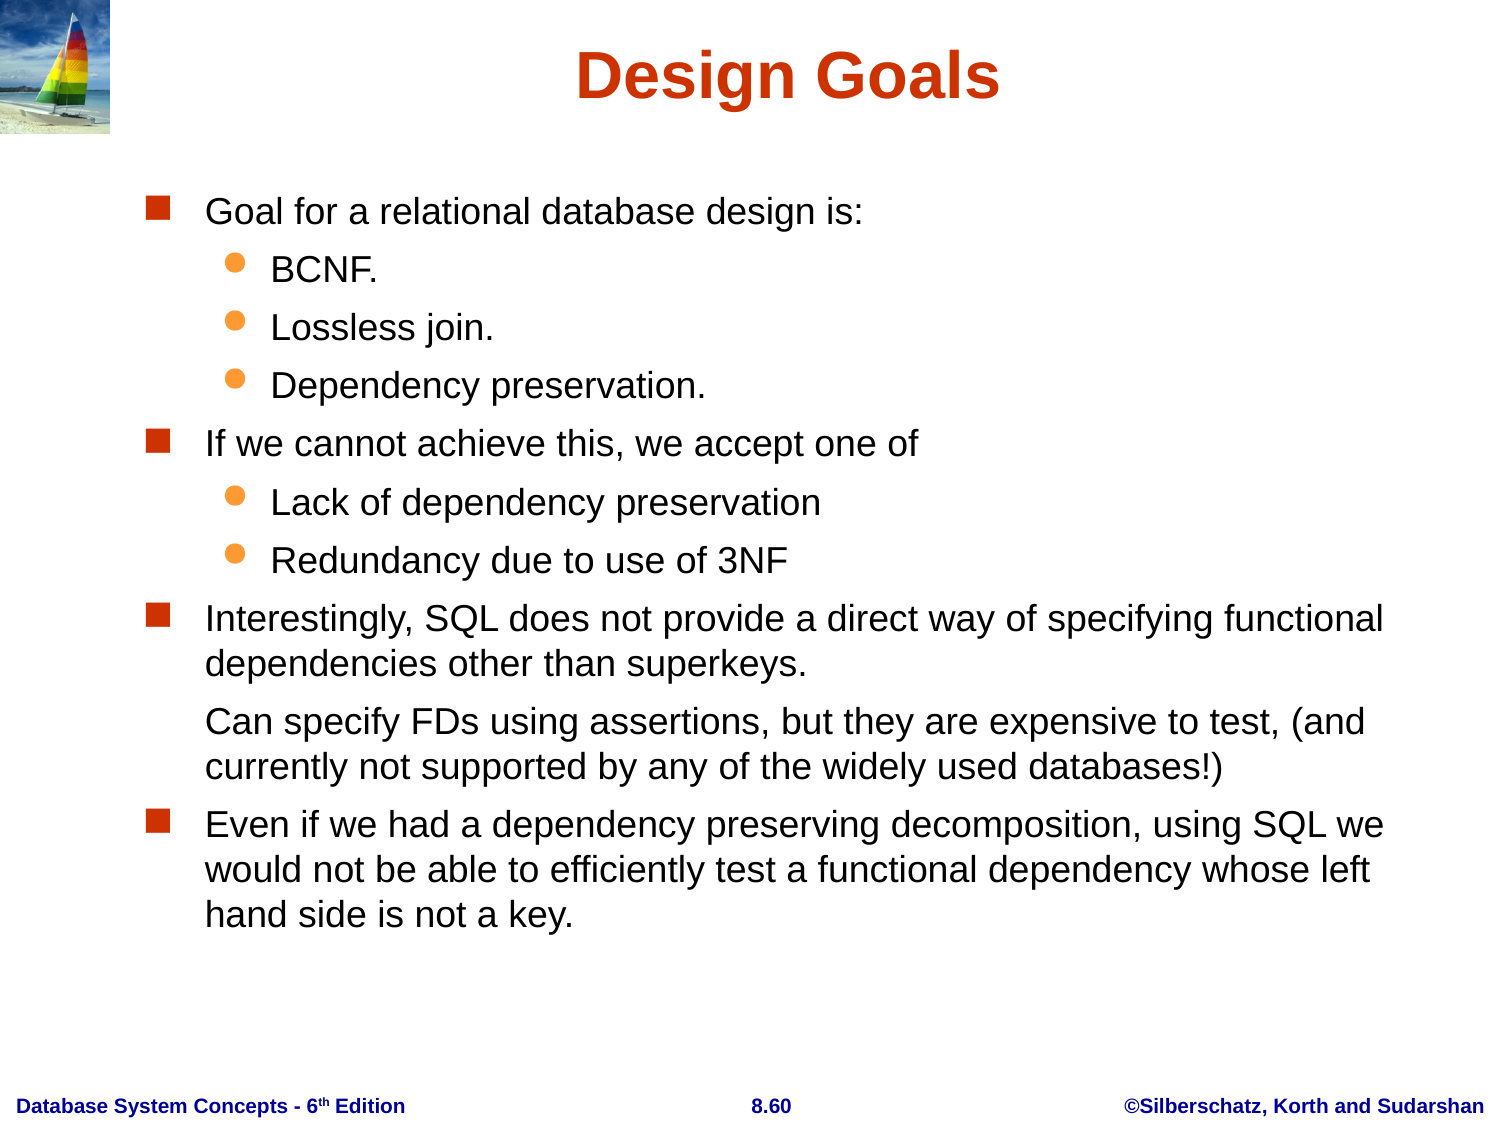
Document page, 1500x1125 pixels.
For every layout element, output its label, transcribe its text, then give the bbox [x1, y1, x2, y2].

picture [0, 0, 110, 134]
list Goal for a relational database design is: BCNF. Lossless join. Dependency preservation. If we cannot achieve this, we accept one of Lack of dependency preservation Redundancy due to use of 3NF Interestingly, SQL does not provide a direct way of specifying functional dependencies other than superkeys. Can specify FDs using assertions, but they are expensive to test, (and currently not supported by any of the widely used databases!) Even if we had a dependency preserving decomposition, using SQL we would not be able to efficiently test a functional dependency whose left hand side is not a key. [133, 179, 1453, 985]
title Design Goals [125, 18, 1452, 120]
